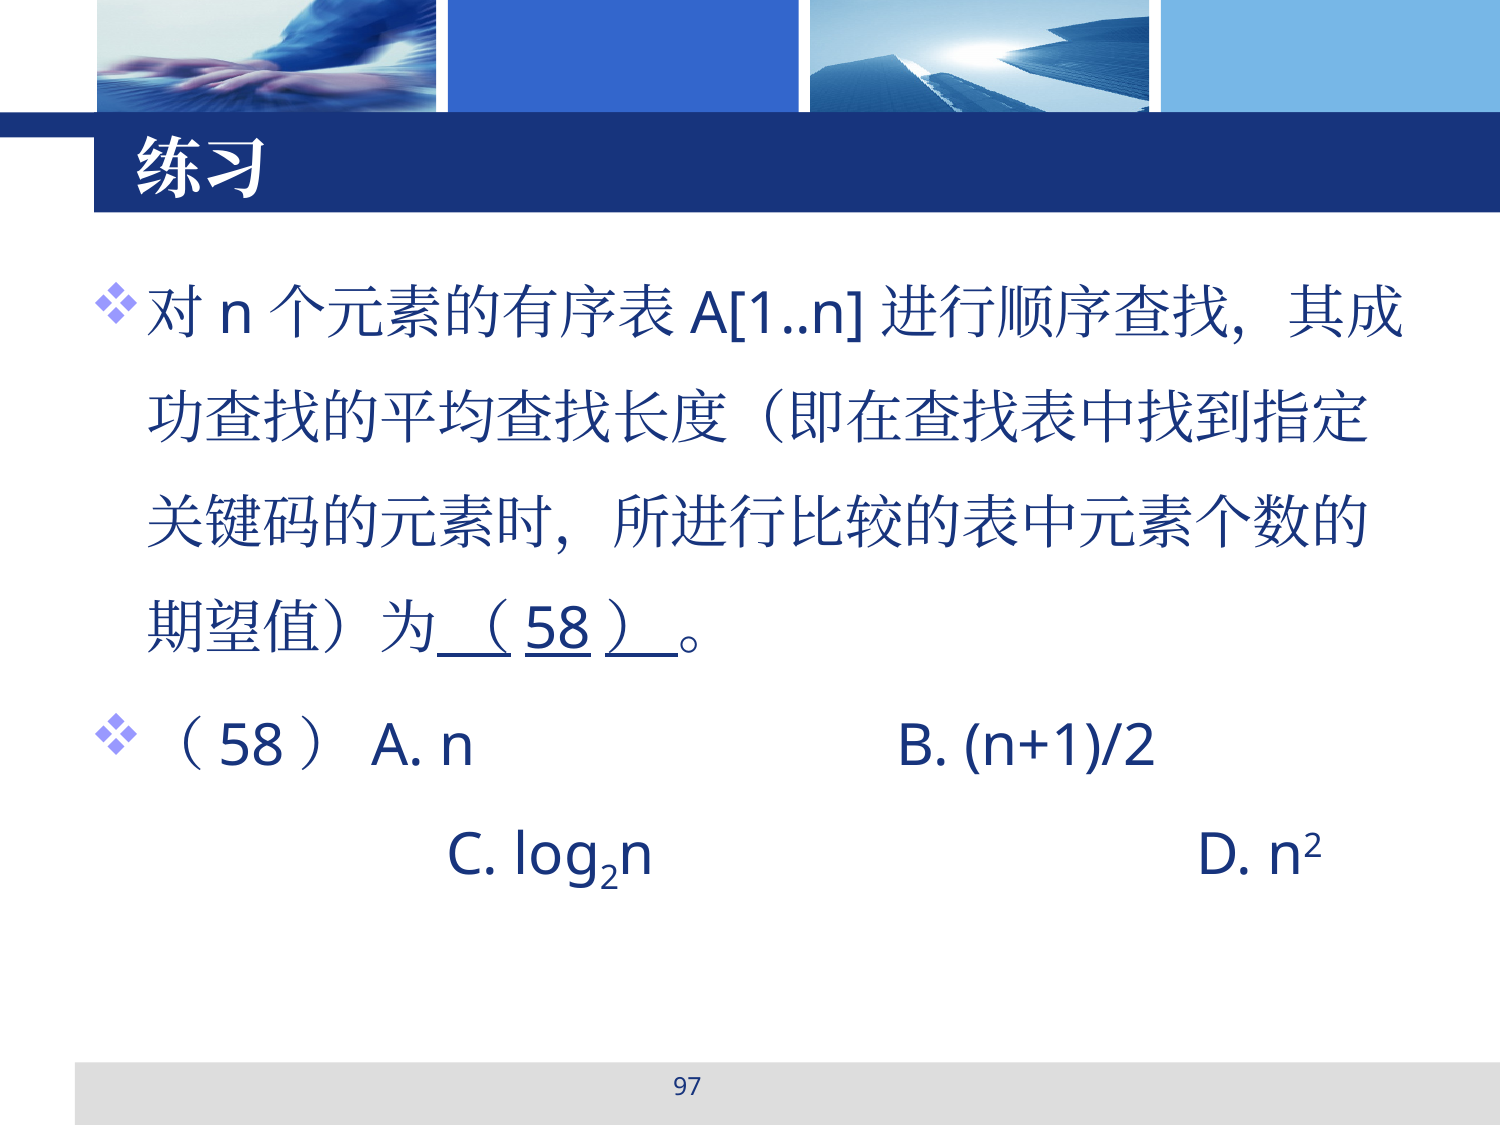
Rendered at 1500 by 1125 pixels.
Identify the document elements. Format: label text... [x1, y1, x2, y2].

slide_number 97 [512, 1062, 863, 1116]
picture [97, 0, 437, 112]
list 对n个元素的有序表A[1..n]进行顺序查找，其成功查找的平均查找长度（即在查找表中找到指定关键码的元素时，所进行比较的表中元素个数的期望值）为 （58） 。 （58）A. n B. (n+1)/2 C. log2n D. n2 [75, 232, 1425, 1034]
title 练习 [120, 120, 1400, 213]
picture [810, 0, 1150, 112]
